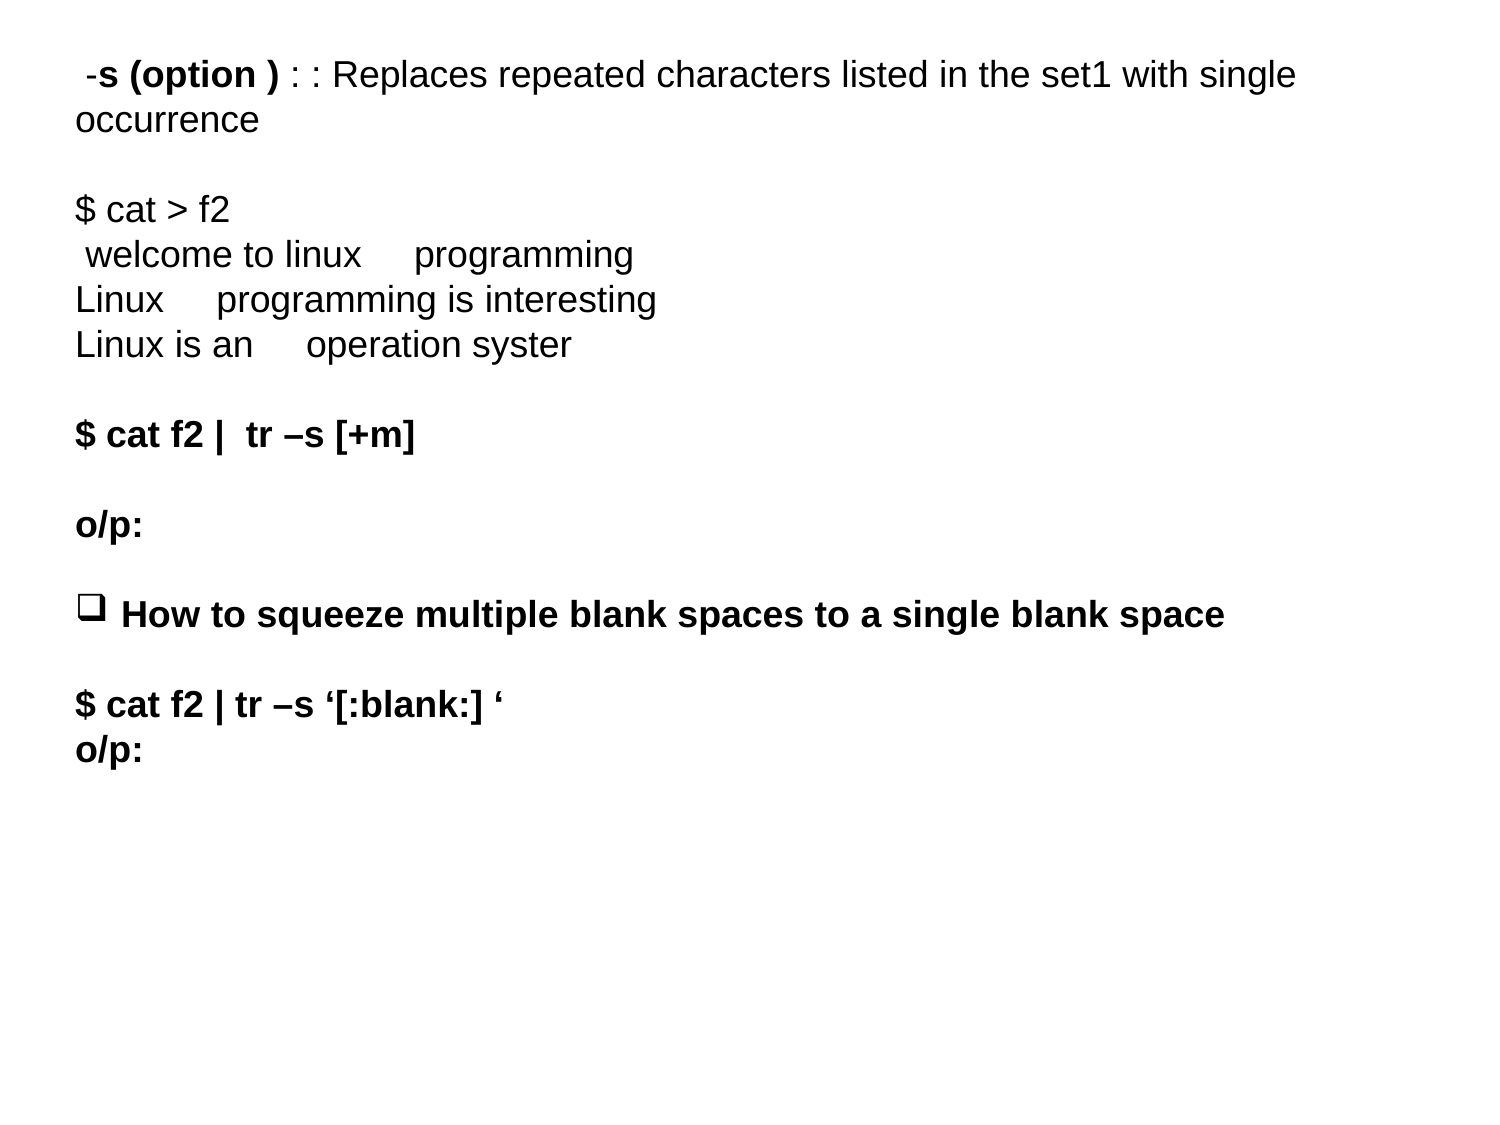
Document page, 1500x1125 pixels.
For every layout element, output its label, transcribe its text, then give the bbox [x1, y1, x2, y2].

subtitle -s (option ) : : Replaces repeated characters listed in the set1 with single occurrence $ cat > f2 welcome to linux programming Linux programming is interesting Linux is an operation syster $ cat f2 | tr –s [+m] o/p: How to squeeze multiple blank spaces to a single blank space $ cat f2 | tr –s ‘[:blank:] ‘ o/p: [75, 50, 1425, 916]
